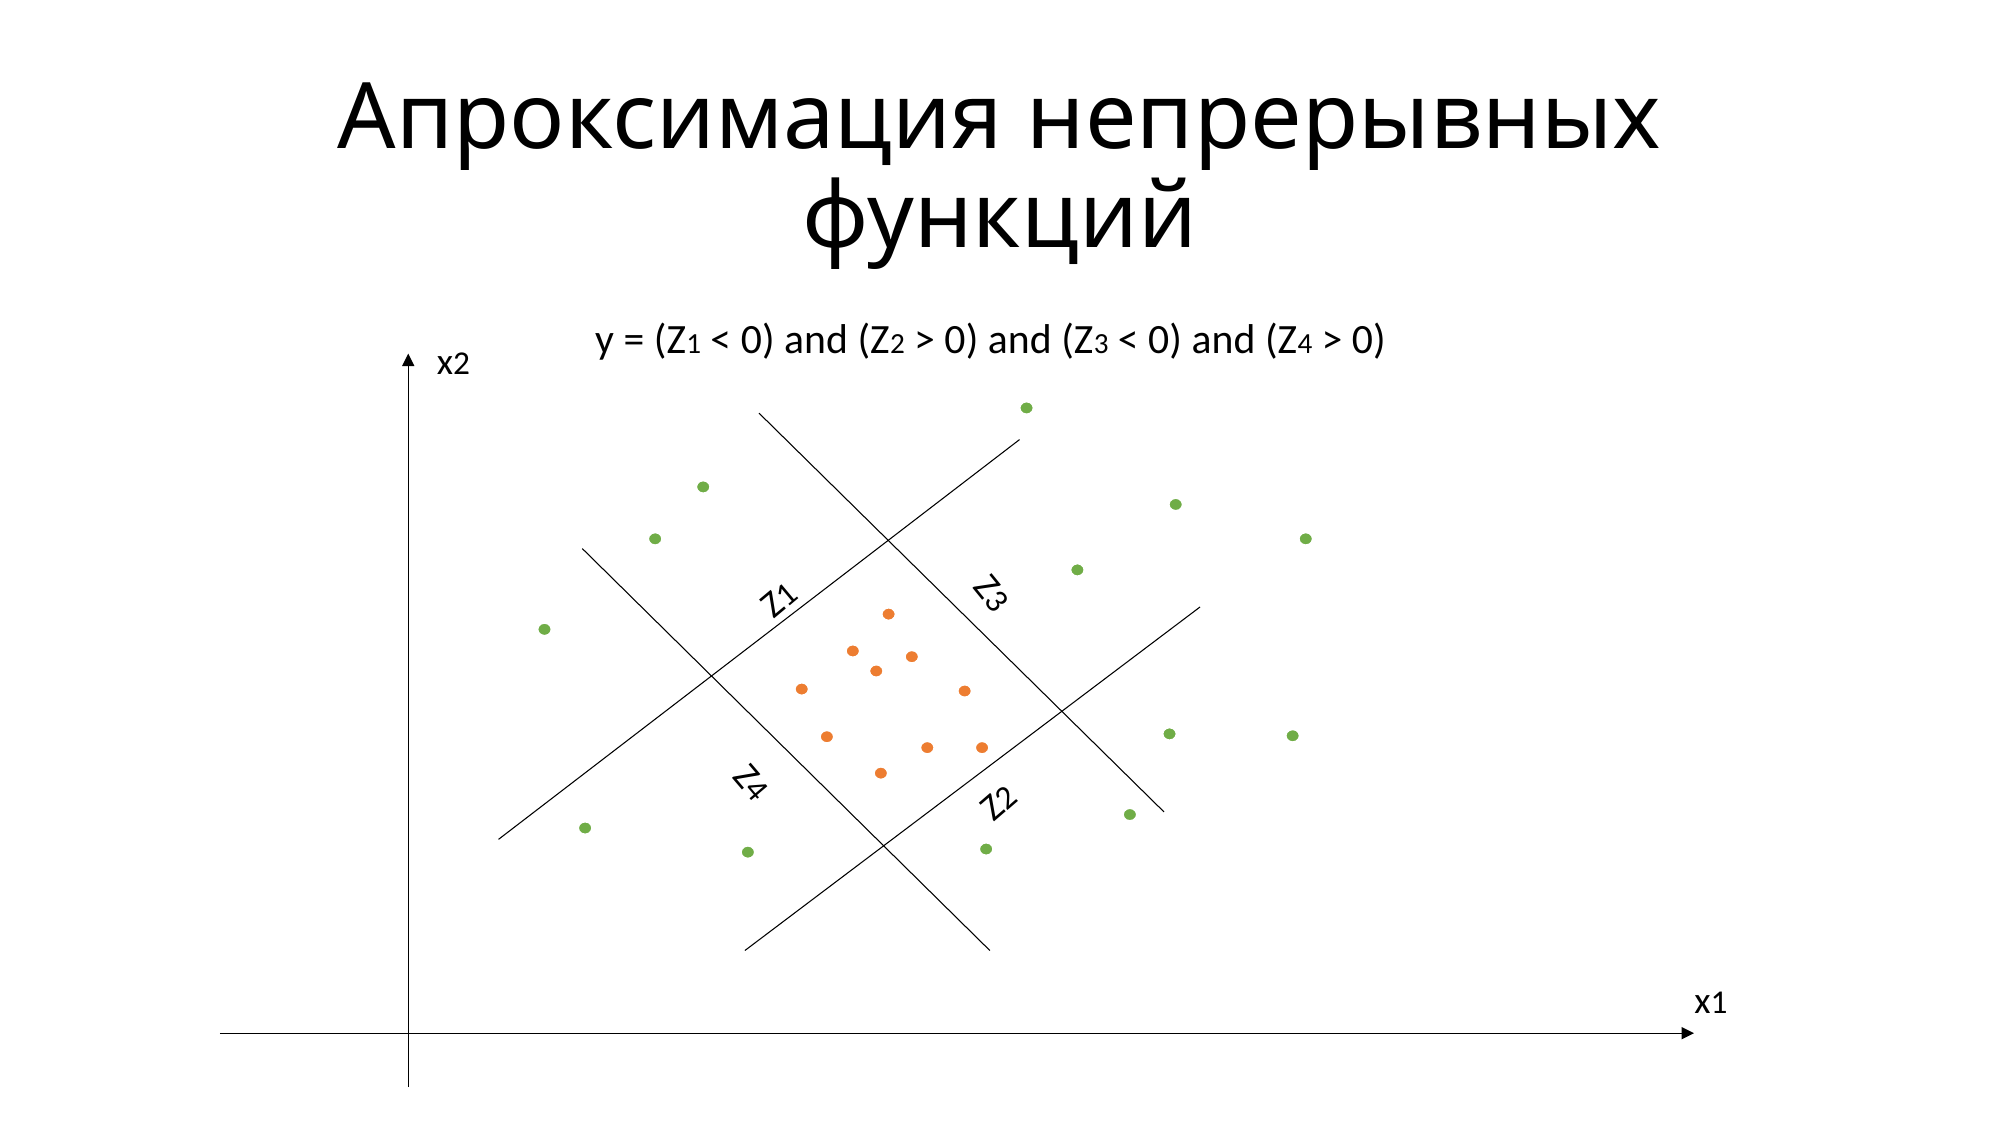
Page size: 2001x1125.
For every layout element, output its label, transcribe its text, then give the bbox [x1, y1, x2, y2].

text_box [219, 304, 1741, 1088]
title Апроксимация непрерывных функций [137, 59, 1863, 278]
